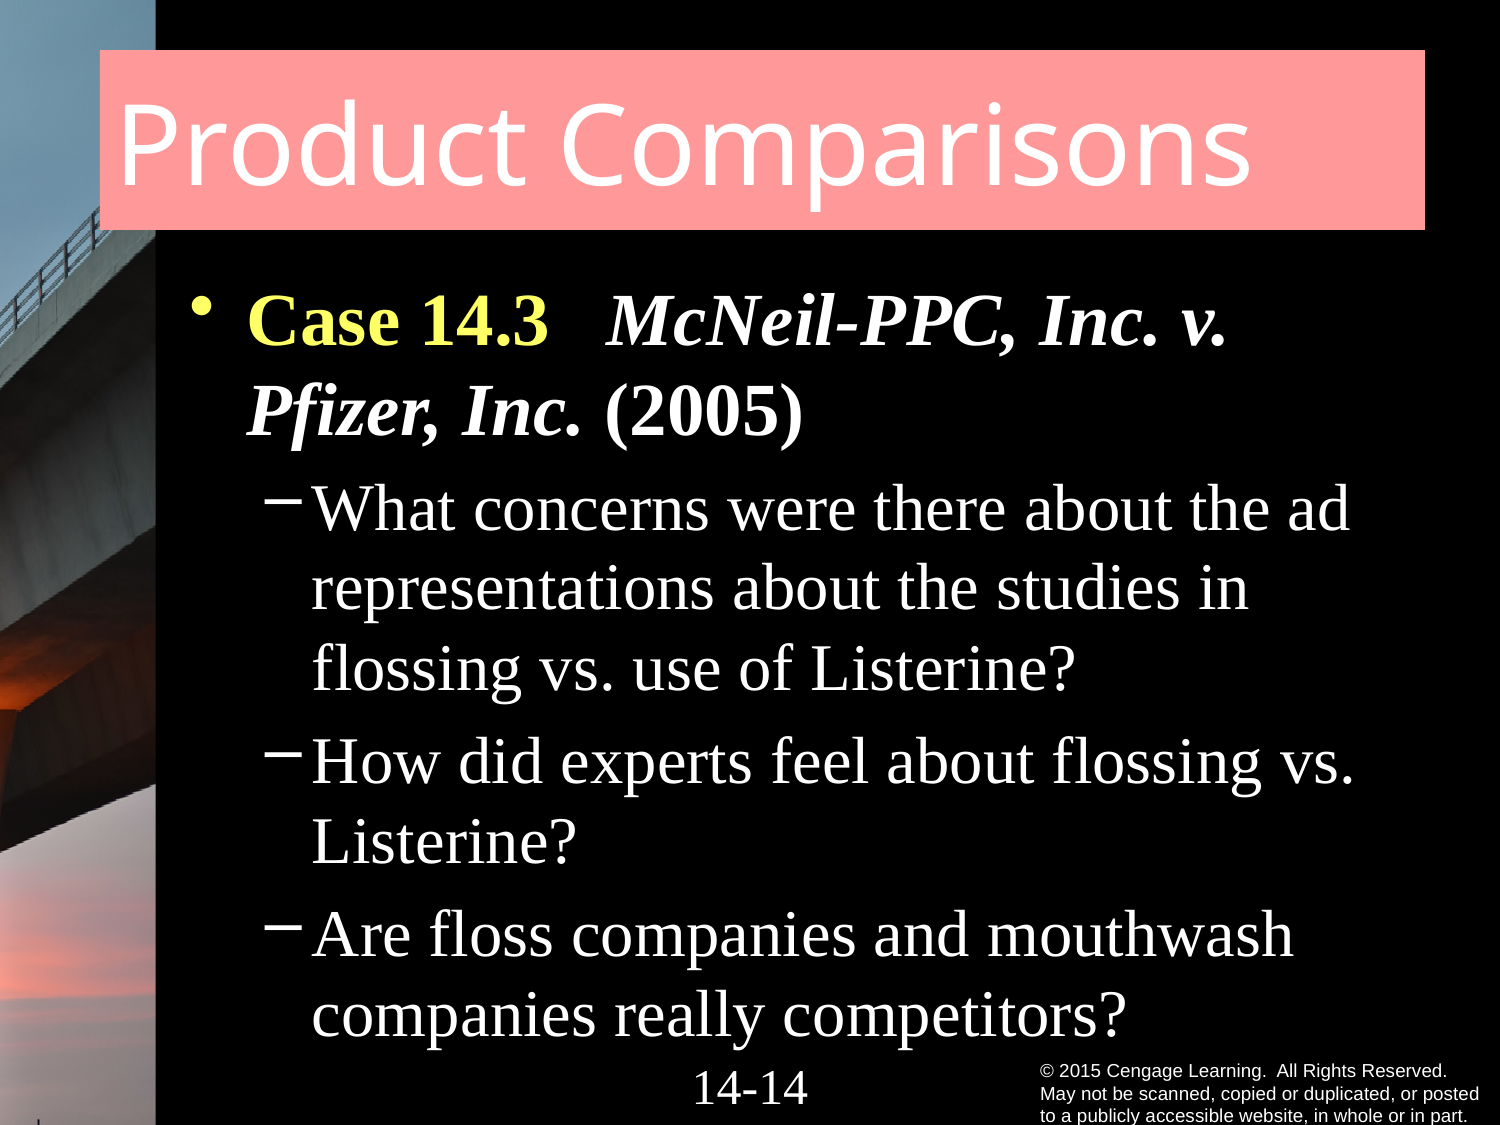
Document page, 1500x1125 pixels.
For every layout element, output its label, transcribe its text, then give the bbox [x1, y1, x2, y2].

title Product Comparisons [99, 49, 1426, 231]
picture [0, 0, 155, 1125]
list Case 14.3 McNeil-PPC, Inc. v. Pfizer, Inc. (2005) What concerns were there about the ad representations about the studies in flossing vs. use of Listerine? How did experts feel about flossing vs. Listerine? Are floss companies and mouthwash companies really competitors? [174, 262, 1425, 1063]
slide_number 14-13 [574, 1063, 926, 1125]
